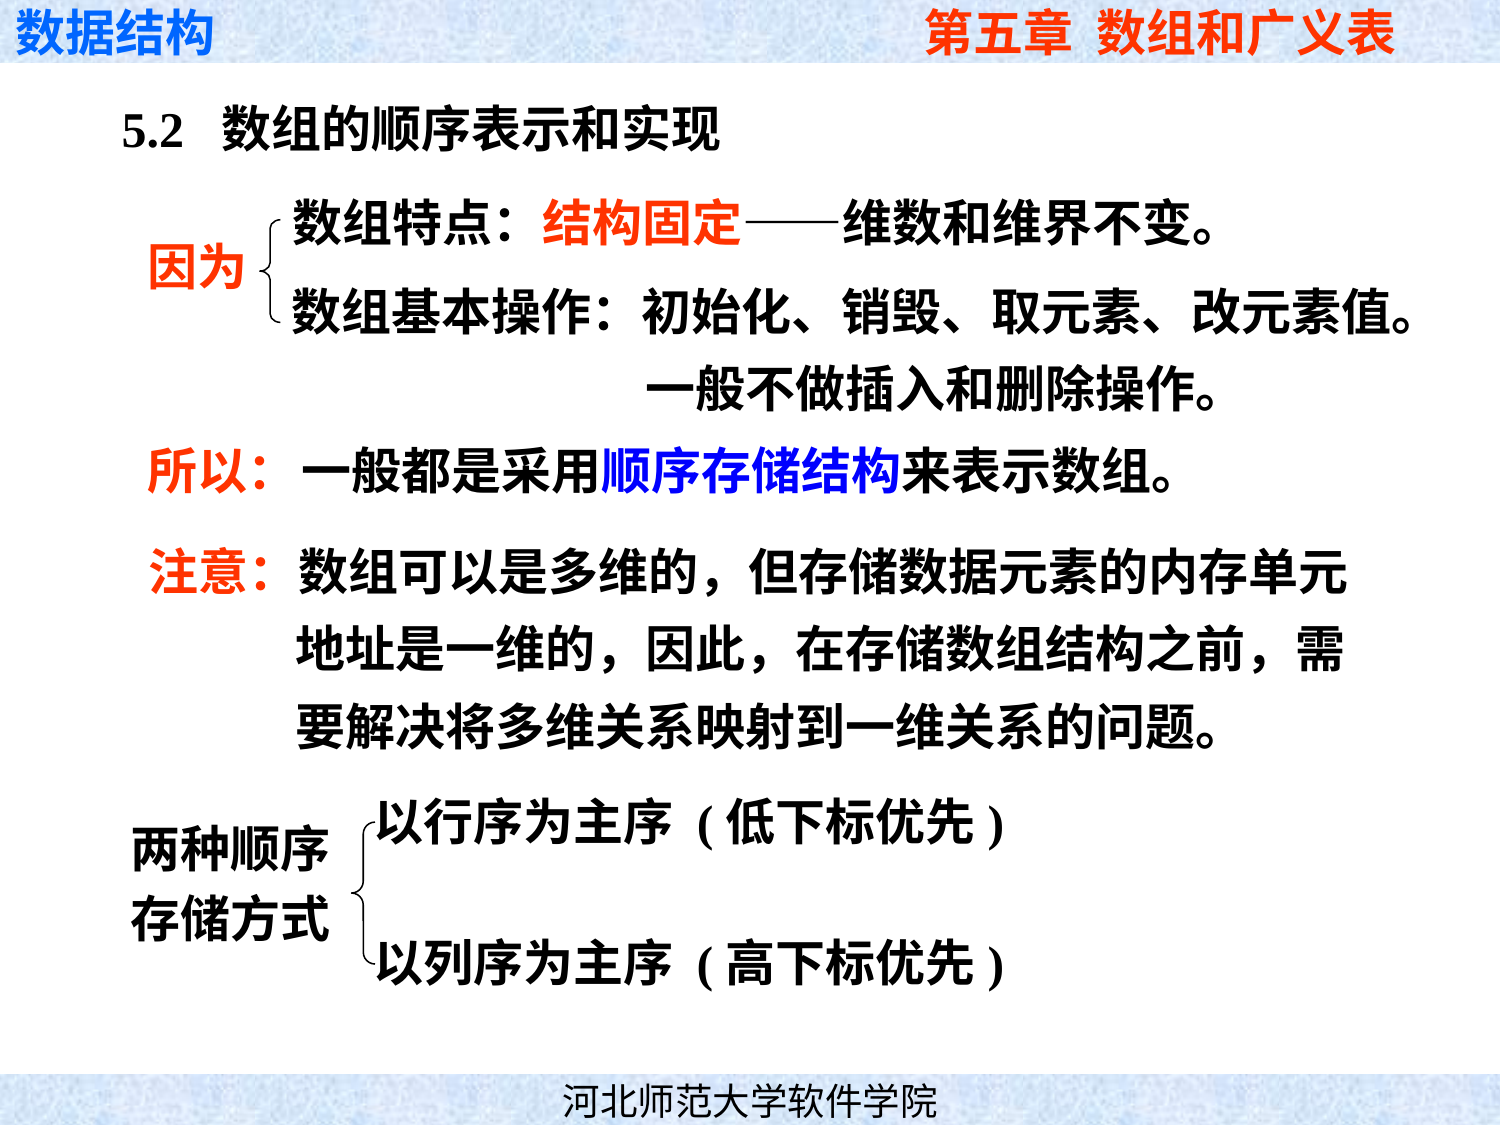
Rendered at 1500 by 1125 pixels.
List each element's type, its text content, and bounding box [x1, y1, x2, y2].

text_box 注意：数组可以是多维的，但存储数据元素的内存单元 地址是一维的，因此，在存储数组结构之前，需 要解决将多维关系映射到一维关系的问题。 [133, 514, 1375, 764]
text_box 所以： [132, 432, 286, 508]
text_box 数组基本操作：初始化、销毁、取元素、改元素值。 [276, 255, 1468, 348]
picture [0, 0, 1500, 63]
text_box 一般都是采用顺序存储结构来表示数组。 [286, 432, 1317, 514]
text_box [259, 219, 281, 323]
picture [0, 1074, 1500, 1125]
text_box 两种顺序 存储方式 [115, 810, 358, 964]
text_box 5.2 数组的顺序表示和实现 [106, 89, 816, 176]
text_box 一般不做插入和删除操作。 [630, 349, 1272, 425]
text_box 因为 [132, 227, 270, 303]
text_box 以列序为主序 (高下标优先) [358, 924, 1032, 1000]
text_box 以行序为主序 (低下标优先) [358, 776, 1032, 924]
text_box 数组特点：结构固定——维数和维界不变。 [277, 184, 1281, 255]
text_box [351, 822, 376, 965]
